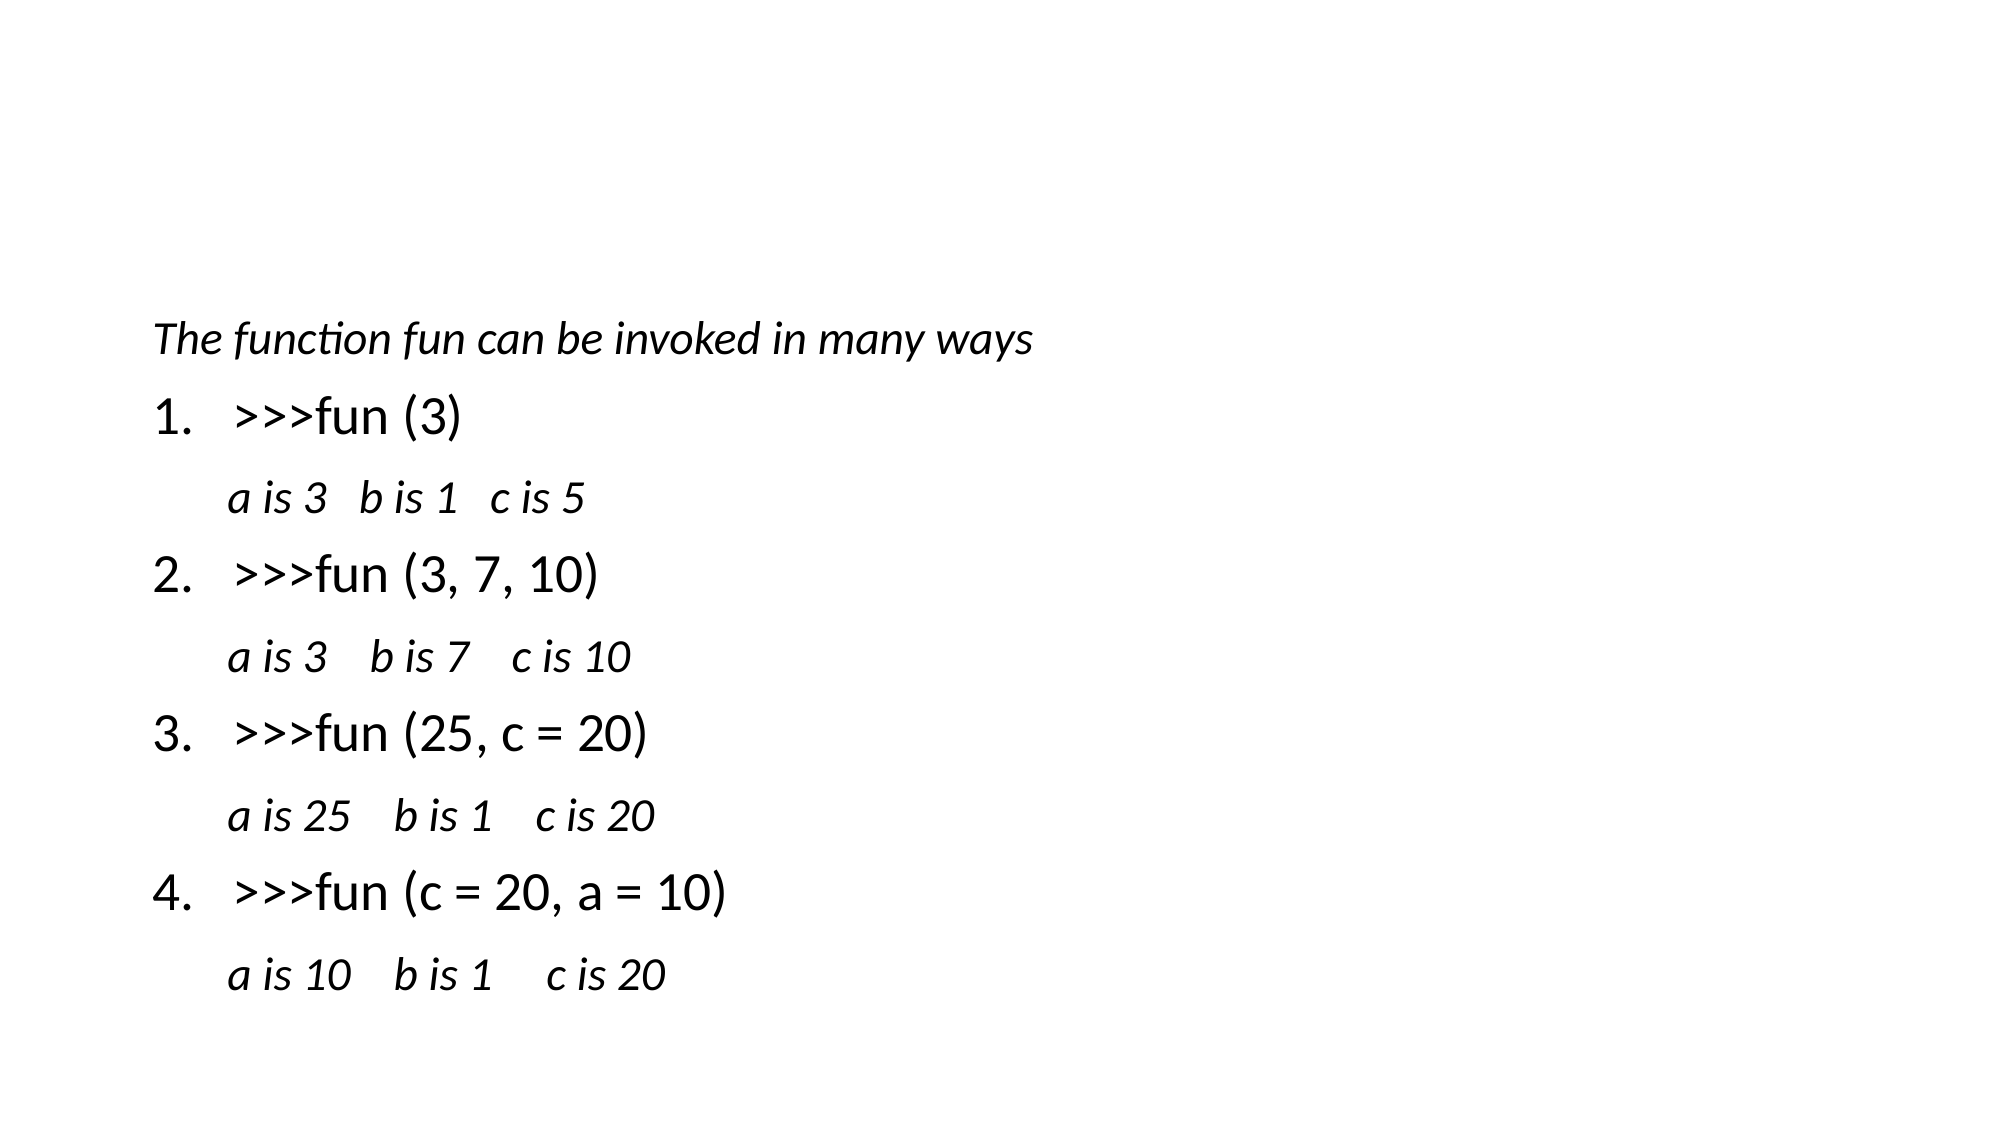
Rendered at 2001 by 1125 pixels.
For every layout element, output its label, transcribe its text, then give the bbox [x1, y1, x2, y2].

list The function fun can be invoked in many ways >>>fun (3) a is 3 b is 1 c is 5 >>>fun (3, 7, 10) a is 3 b is 7 c is 10 >>>fun (25, c = 20) a is 25 b is 1 c is 20 >>>fun (c = 20, a = 10) a is 10 b is 1 c is 20 [137, 299, 1863, 1014]
